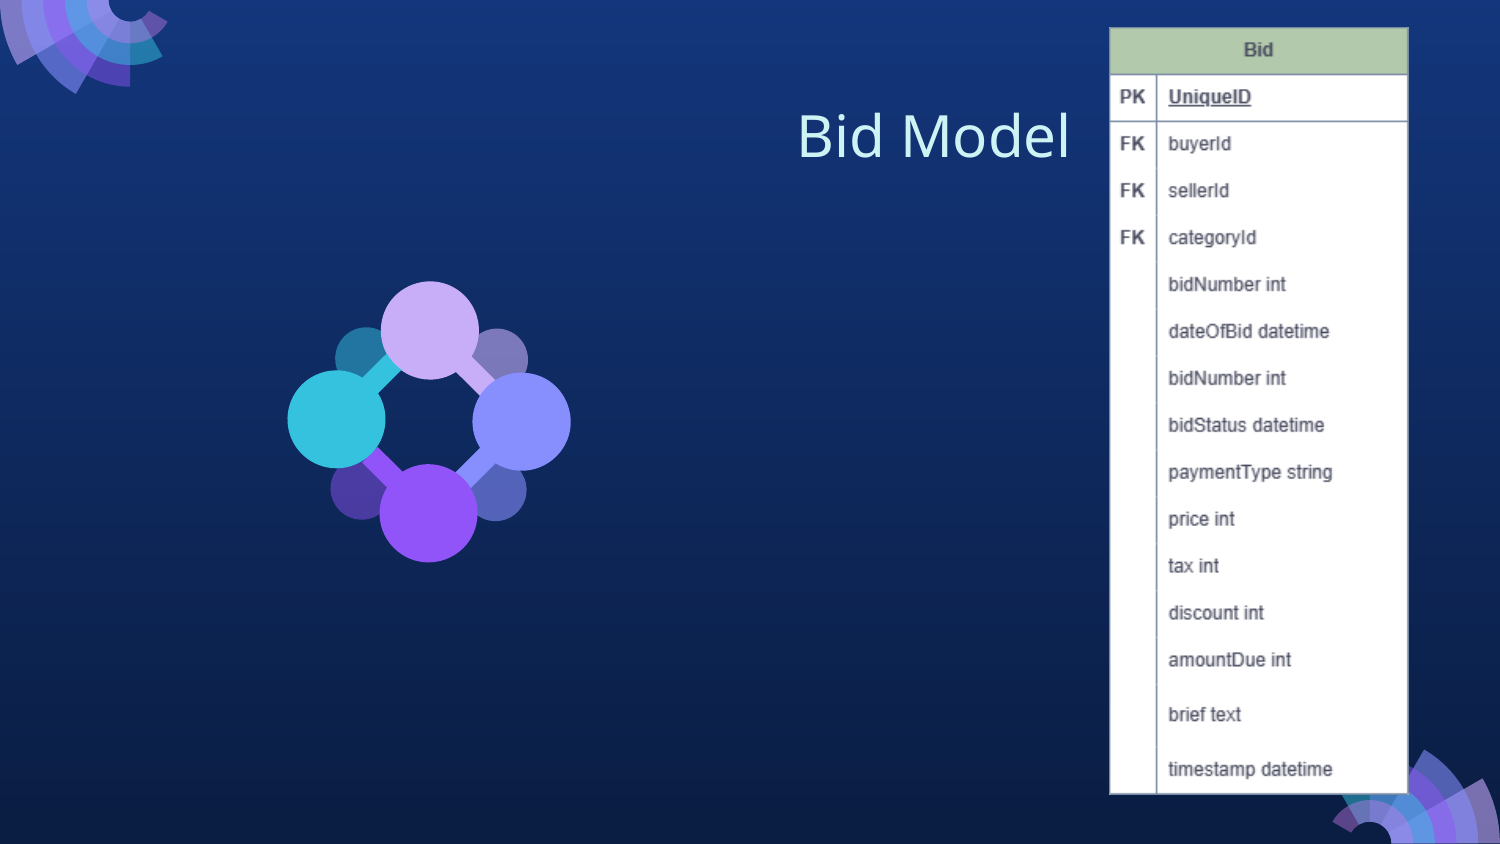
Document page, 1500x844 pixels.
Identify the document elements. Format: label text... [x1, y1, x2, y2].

text_box [455, 372, 571, 488]
picture [1109, 27, 1409, 795]
text_box [362, 447, 478, 563]
text_box [472, 464, 527, 522]
text_box [473, 328, 529, 379]
text_box [380, 281, 495, 395]
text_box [1331, 749, 1500, 844]
text_box [287, 353, 402, 469]
text_box [335, 327, 386, 377]
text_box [0, 0, 168, 95]
text_box [330, 462, 386, 520]
title Bid Model [781, 93, 1094, 185]
